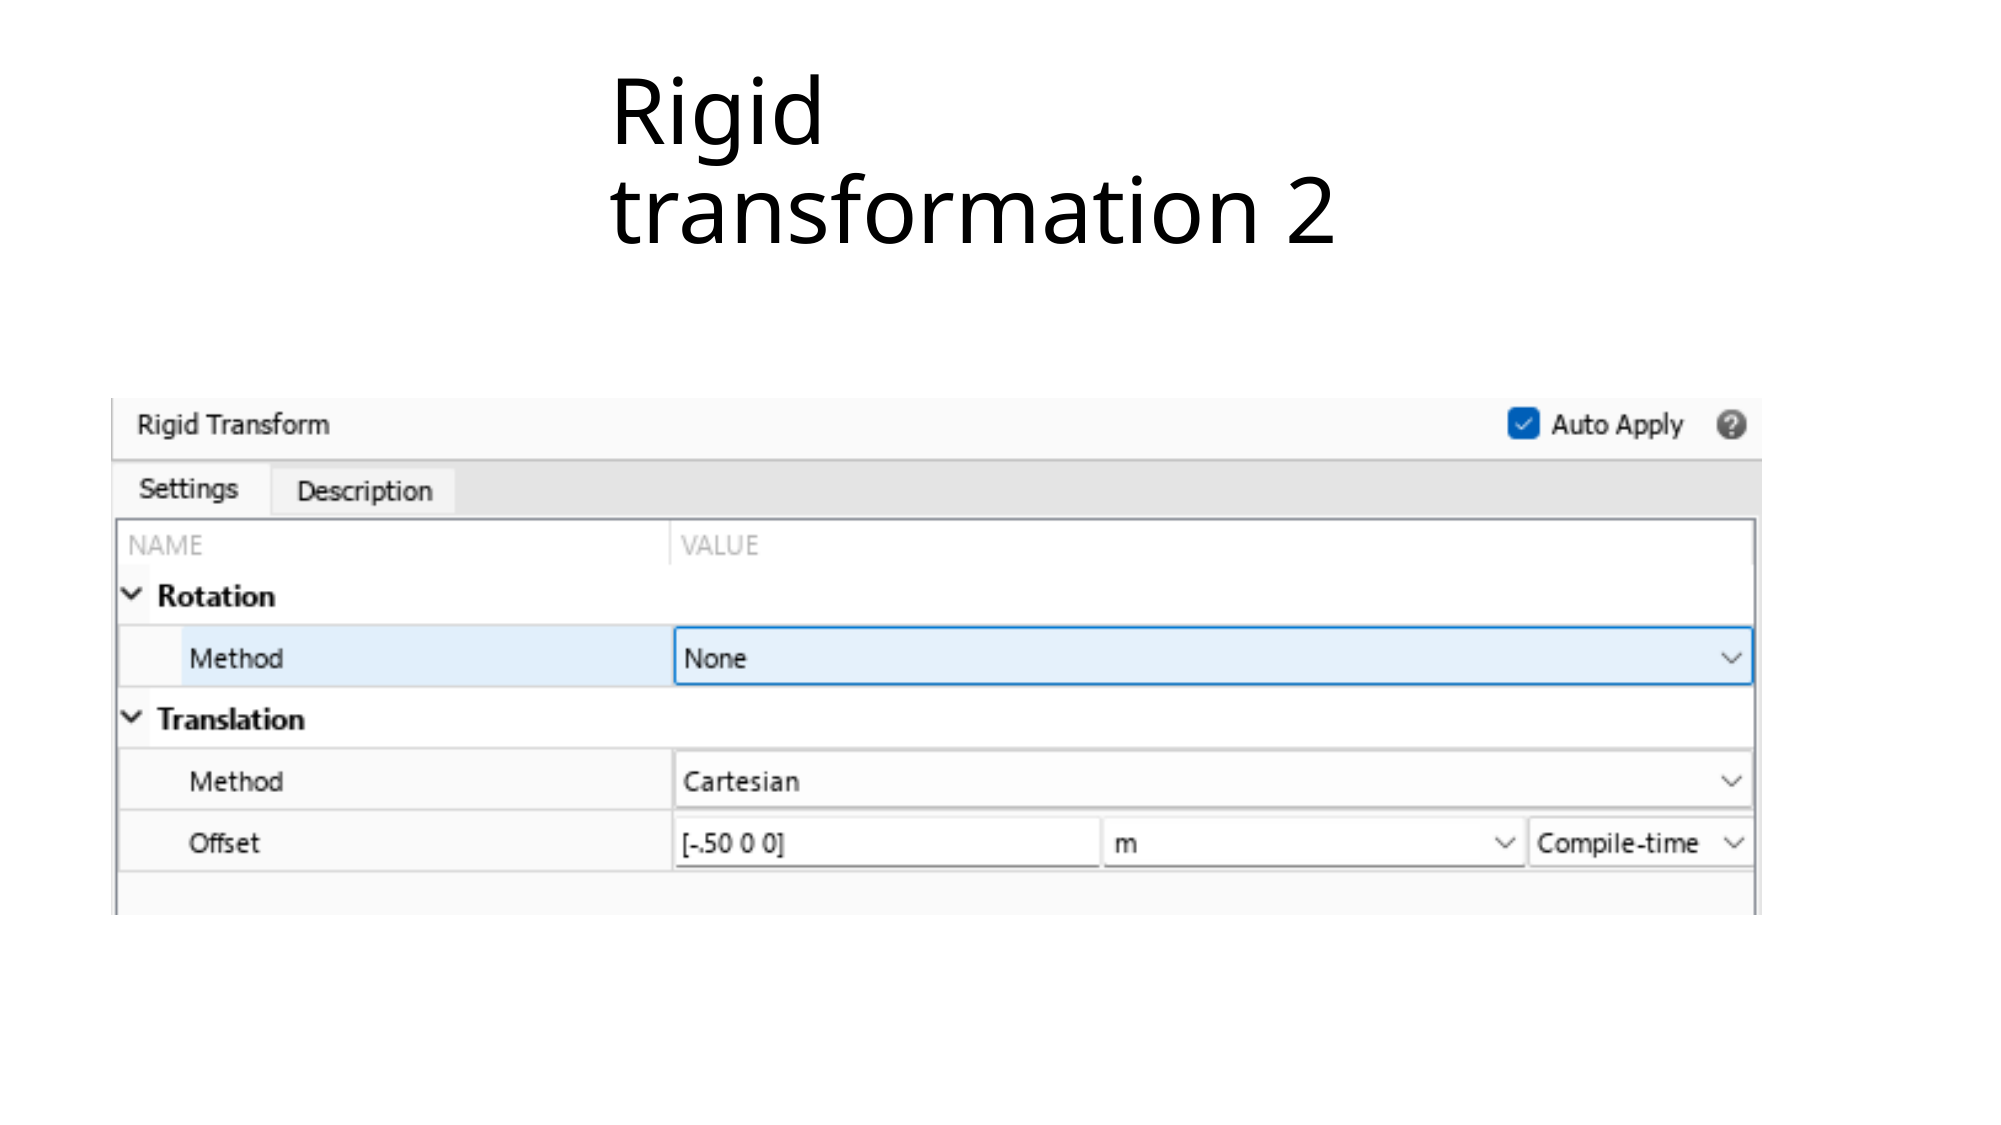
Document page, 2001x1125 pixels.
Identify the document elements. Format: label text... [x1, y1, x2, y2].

picture [111, 398, 1762, 915]
title Rigid transformation 2 [594, 79, 1500, 249]
